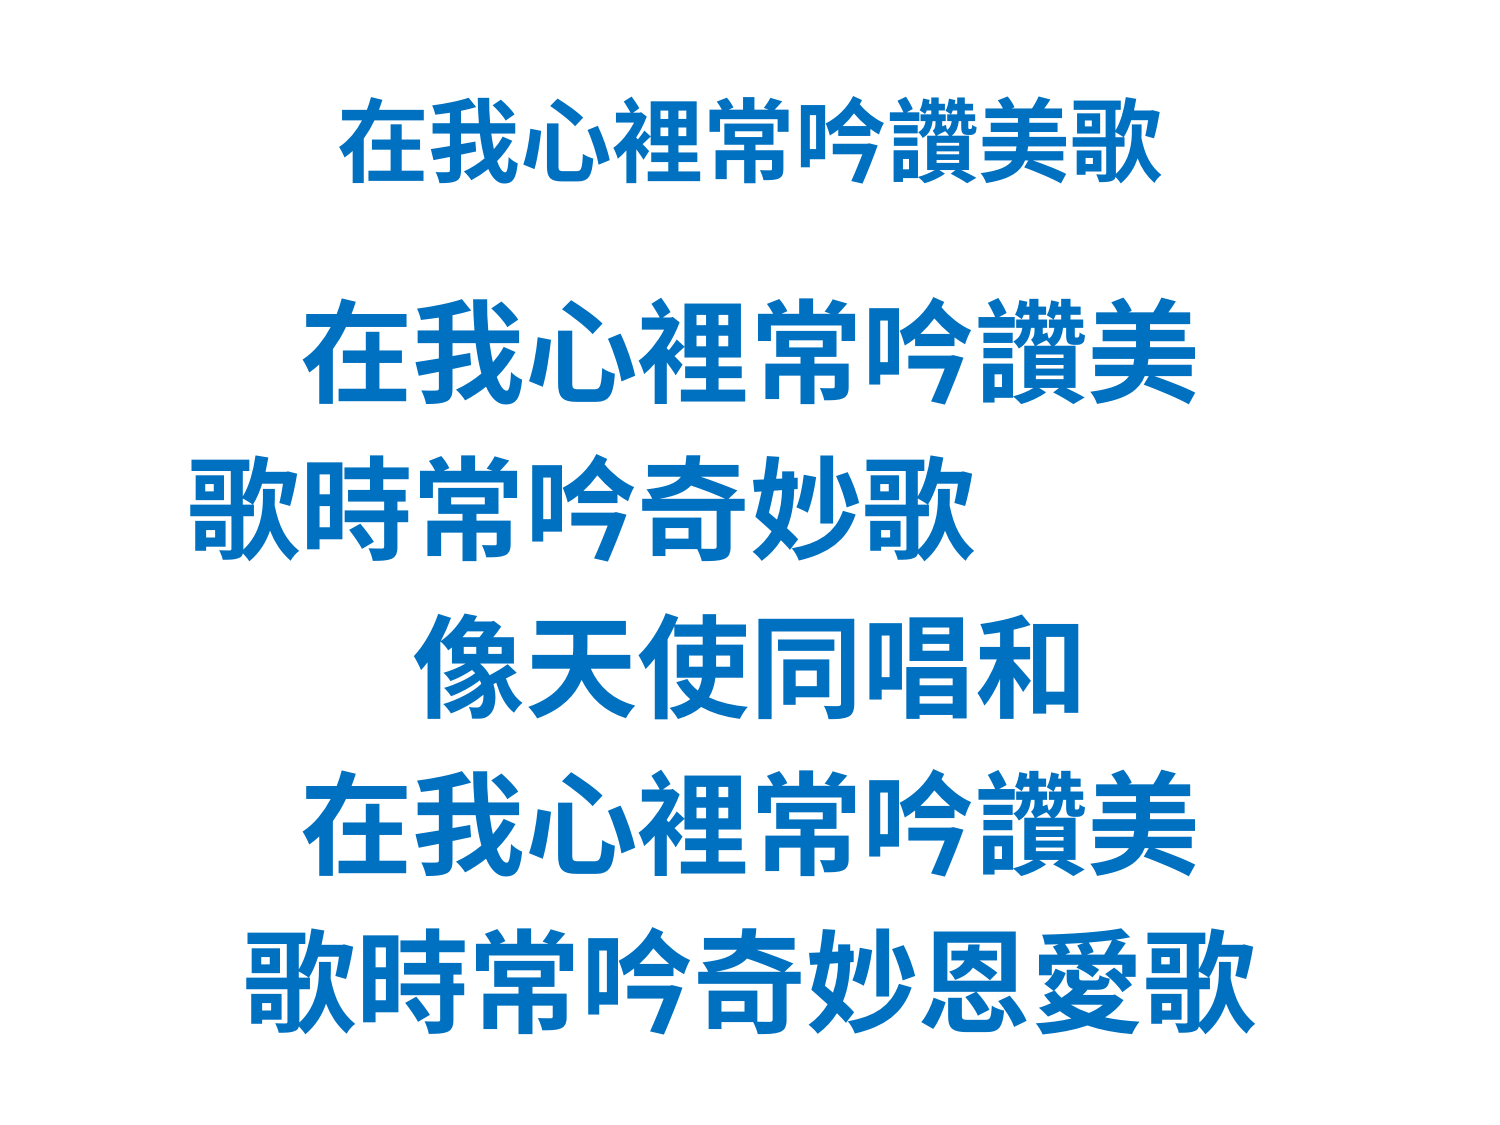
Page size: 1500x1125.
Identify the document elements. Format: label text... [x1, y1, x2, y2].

title 在我心裡常吟讚美歌 [75, 45, 1425, 233]
list 在我心裡常吟讚美 歌時常吟奇妙歌 像天使同唱和 在我心裡常吟讚美 歌時常吟奇妙恩愛歌 [75, 262, 1425, 1067]
